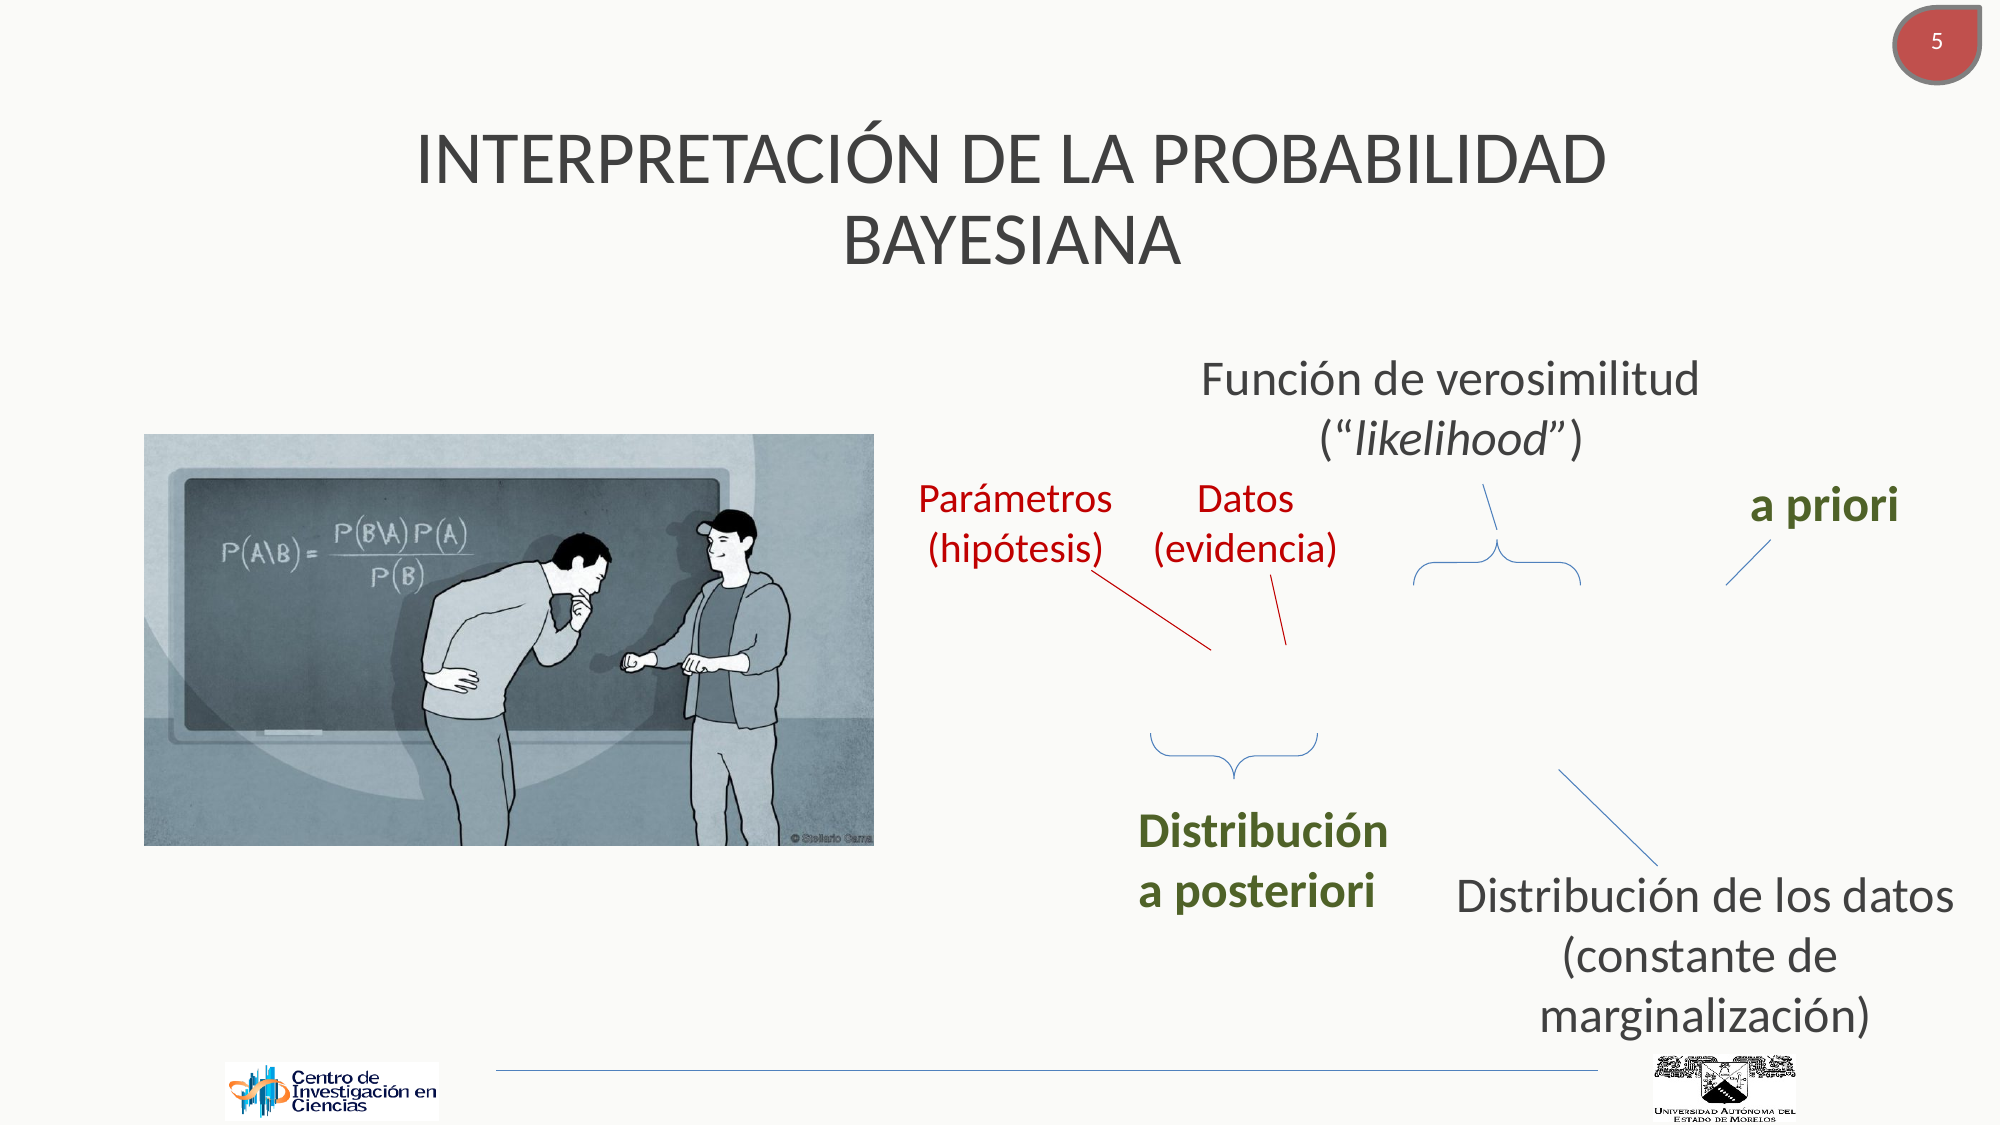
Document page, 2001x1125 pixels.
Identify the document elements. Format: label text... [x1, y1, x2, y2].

text_box Distribución a posteriori [1123, 790, 1405, 925]
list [144, 434, 874, 846]
picture [1653, 1054, 1796, 1122]
title INTERPRETACIÓN DE LA PROBABILIDAD BAYESIANA [225, 112, 1800, 303]
text_box [1150, 733, 1318, 780]
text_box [1558, 769, 1658, 866]
text_box Función de verosimilitud (“likelihood”) [1186, 337, 1716, 473]
text_box a priori [1734, 463, 1915, 539]
picture [225, 1062, 439, 1122]
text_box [1482, 484, 1497, 530]
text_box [1725, 539, 1771, 586]
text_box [1270, 574, 1287, 646]
text_box Parámetros (hipótesis) [903, 463, 1128, 579]
text_box [1413, 539, 1581, 586]
text_box Distribución de los datos (constante de marginalización) [1441, 855, 1970, 1051]
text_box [1091, 570, 1212, 651]
text_box Datos (evidencia) [1137, 463, 1354, 579]
